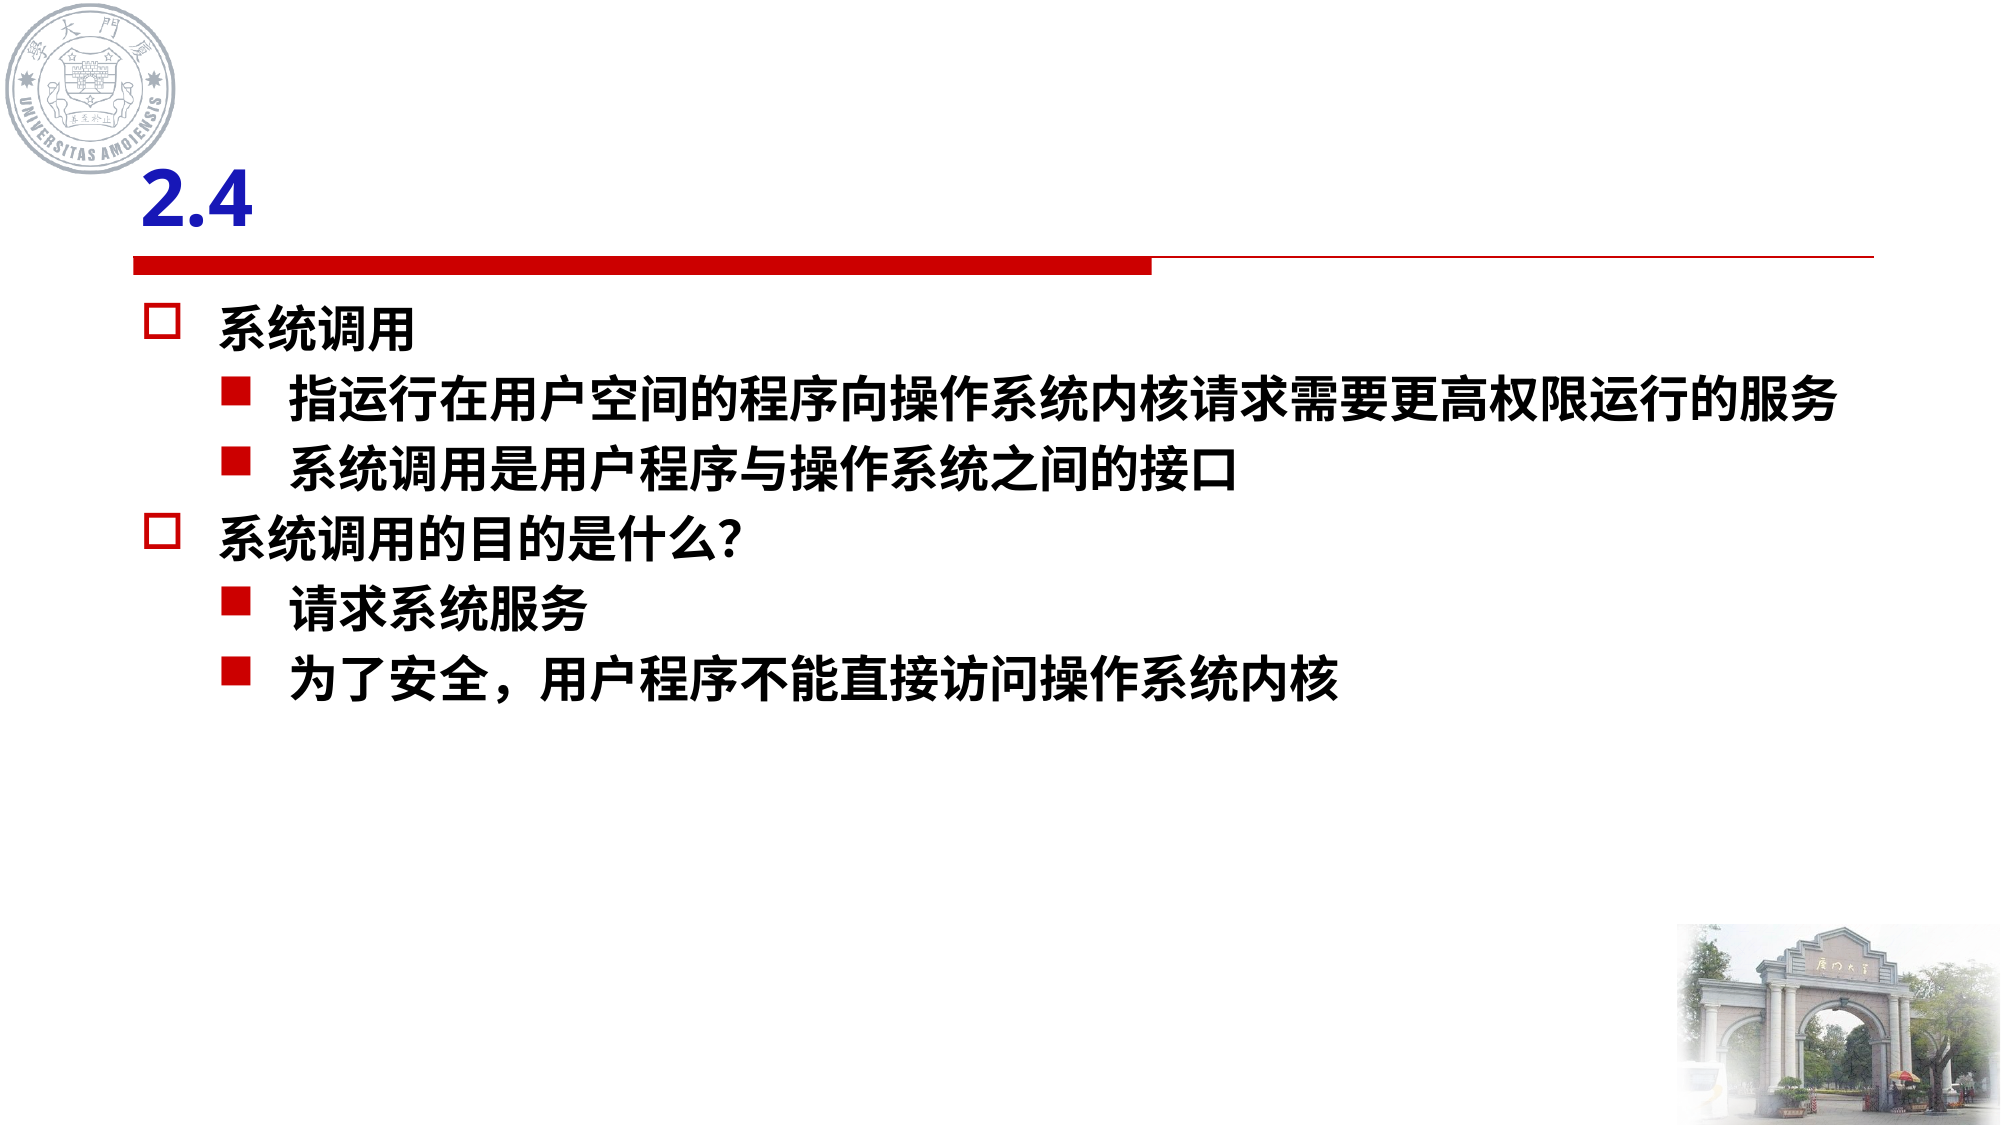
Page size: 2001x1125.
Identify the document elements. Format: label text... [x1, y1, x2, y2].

picture [1677, 924, 2001, 1125]
title 2.4 [125, 50, 1876, 250]
text_box 系统调用 指运行在用户空间的程序向操作系统内核请求需要更高权限运行的服务 系统调用是用户程序与操作系统之间的接口 系统调用的目的是什么？ 请求系统服务 为了安全，用户程序不能直接访问操作系统内核 [125, 289, 1888, 1094]
